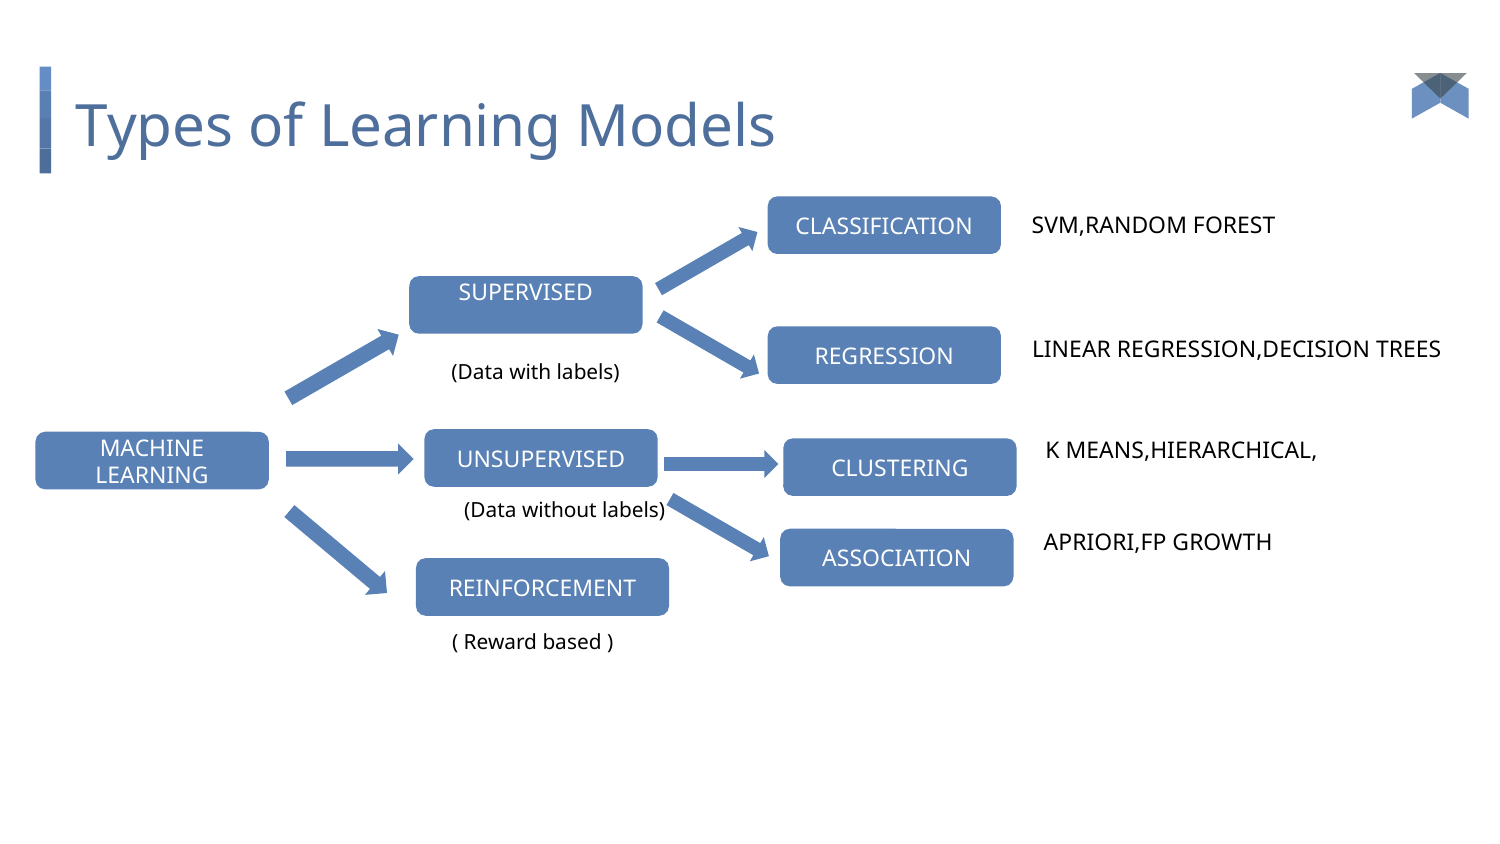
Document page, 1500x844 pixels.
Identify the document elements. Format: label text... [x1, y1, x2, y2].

title Types of Learning Models [60, 72, 1449, 167]
text_box CLASSIFICATION [765, 194, 1004, 257]
text_box MACHINE LEARNING [33, 429, 271, 492]
text_box [661, 448, 781, 480]
text_box SUPERVISED [407, 273, 645, 336]
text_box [1417, 67, 1464, 125]
text_box CLUSTERING [781, 436, 1019, 499]
text_box REGRESSION [765, 324, 1004, 387]
text_box SVM,RANDOM FOREST [1016, 203, 1324, 266]
text_box REINFORCEMENT [413, 556, 672, 618]
text_box K MEANS,HIERARCHICAL, [1030, 428, 1433, 498]
text_box [653, 224, 760, 298]
text_box APRIORI,FP GROWTH [1029, 520, 1470, 591]
text_box (Data with labels) [436, 351, 760, 392]
text_box [282, 326, 401, 408]
text_box [282, 503, 390, 597]
text_box ASSOCIATION [778, 526, 1016, 589]
text_box [284, 441, 416, 477]
text_box UNSUPERVISED [422, 427, 660, 489]
text_box (Data without labels) [449, 489, 790, 565]
text_box [654, 308, 739, 351]
text_box ( Reward based ) [437, 621, 683, 661]
text_box LINEAR REGRESSION,DECISION TREES [1017, 327, 1500, 398]
